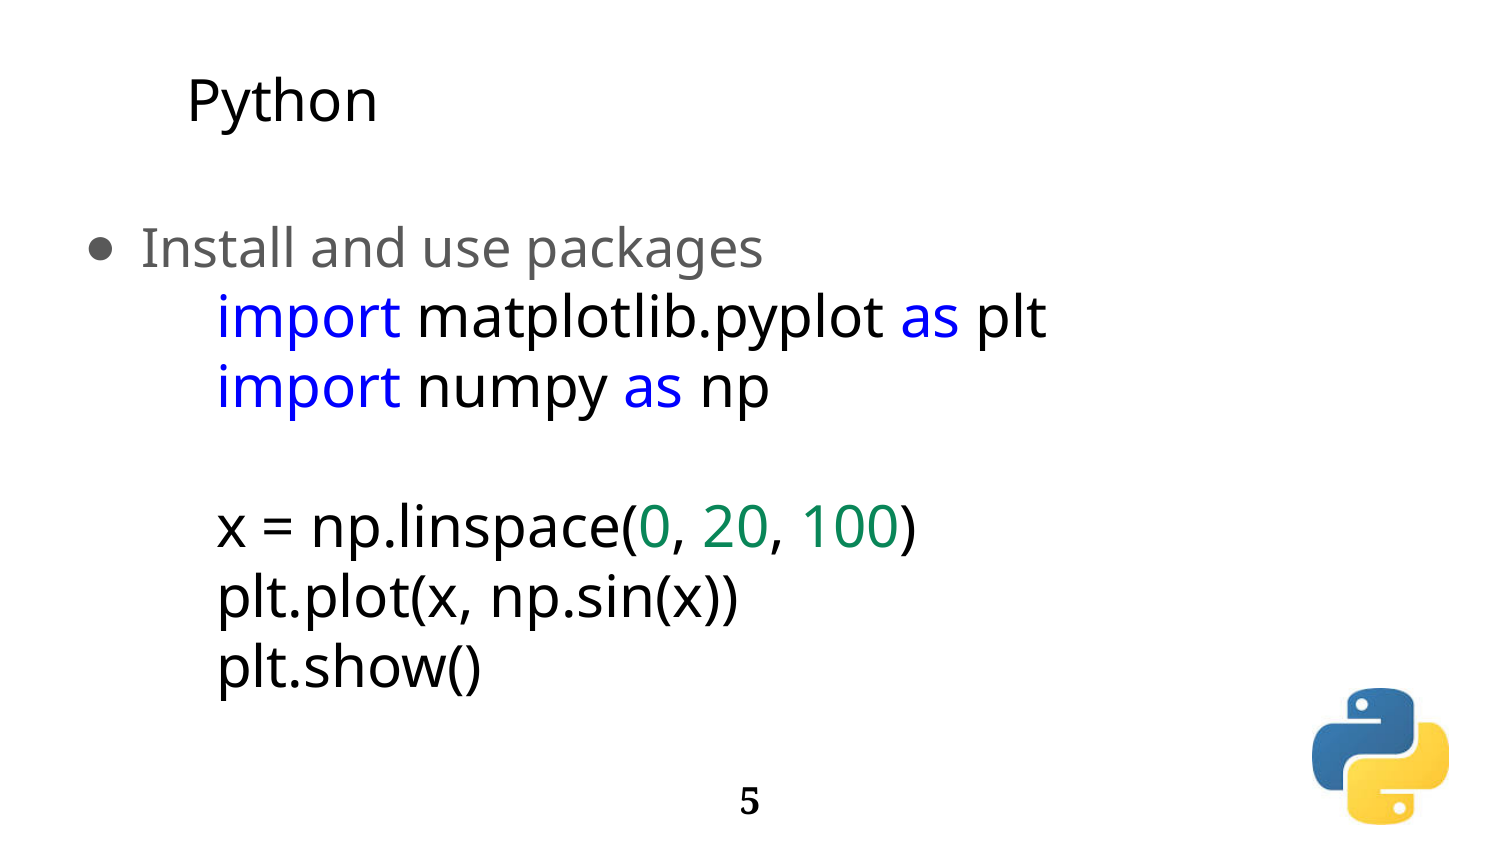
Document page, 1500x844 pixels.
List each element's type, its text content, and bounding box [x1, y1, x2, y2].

list Install and use packages import matplotlib.pyplot as plt import numpy as np x = np.linspace(0, 20, 100) plt.plot(x, np.sin(x)) plt.show() [51, 189, 1449, 750]
title Python [171, 48, 1449, 143]
picture [1312, 688, 1450, 826]
text_box 5 [575, 756, 925, 835]
